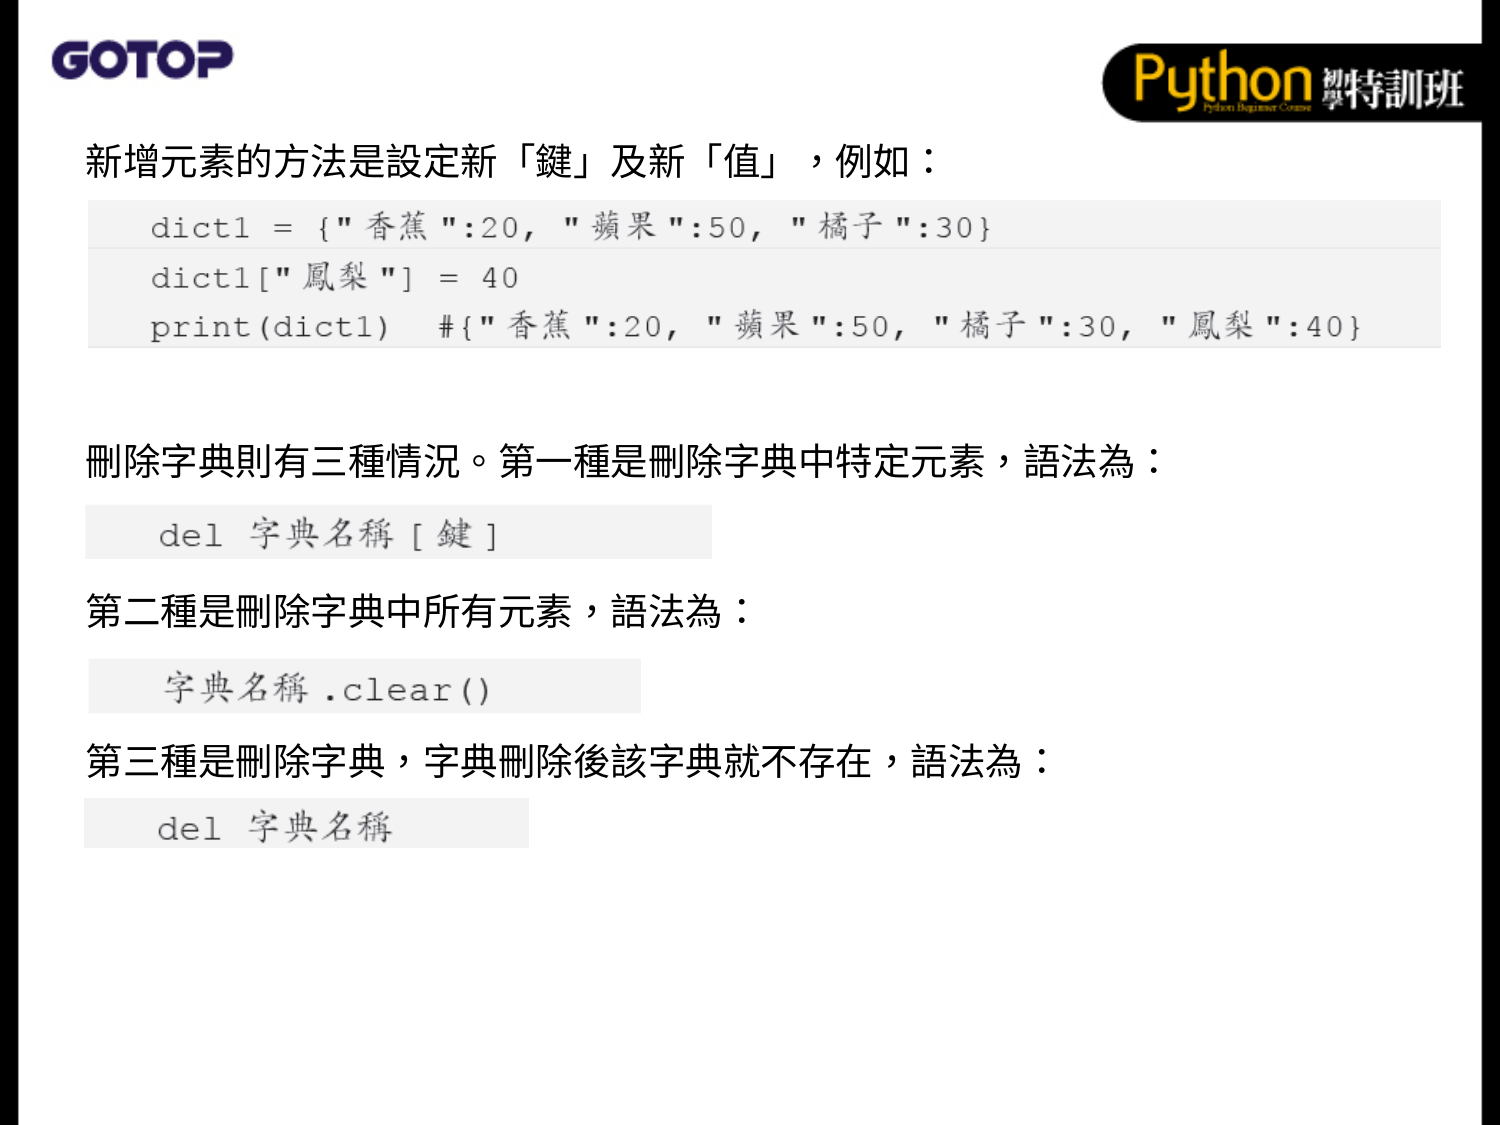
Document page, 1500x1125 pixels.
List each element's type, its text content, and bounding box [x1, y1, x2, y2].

list 新增元素的方法是設定新「鍵」及新「值」，例如： 刪除字典則有三種情況。第一種是刪除字典中特定元素，語法為： 第二種是刪除字典中所有元素，語法為： 第三種是刪除字典，字典刪除後該字典就不存在，語法為： [70, 121, 1430, 1067]
picture [0, 0, 1500, 1125]
